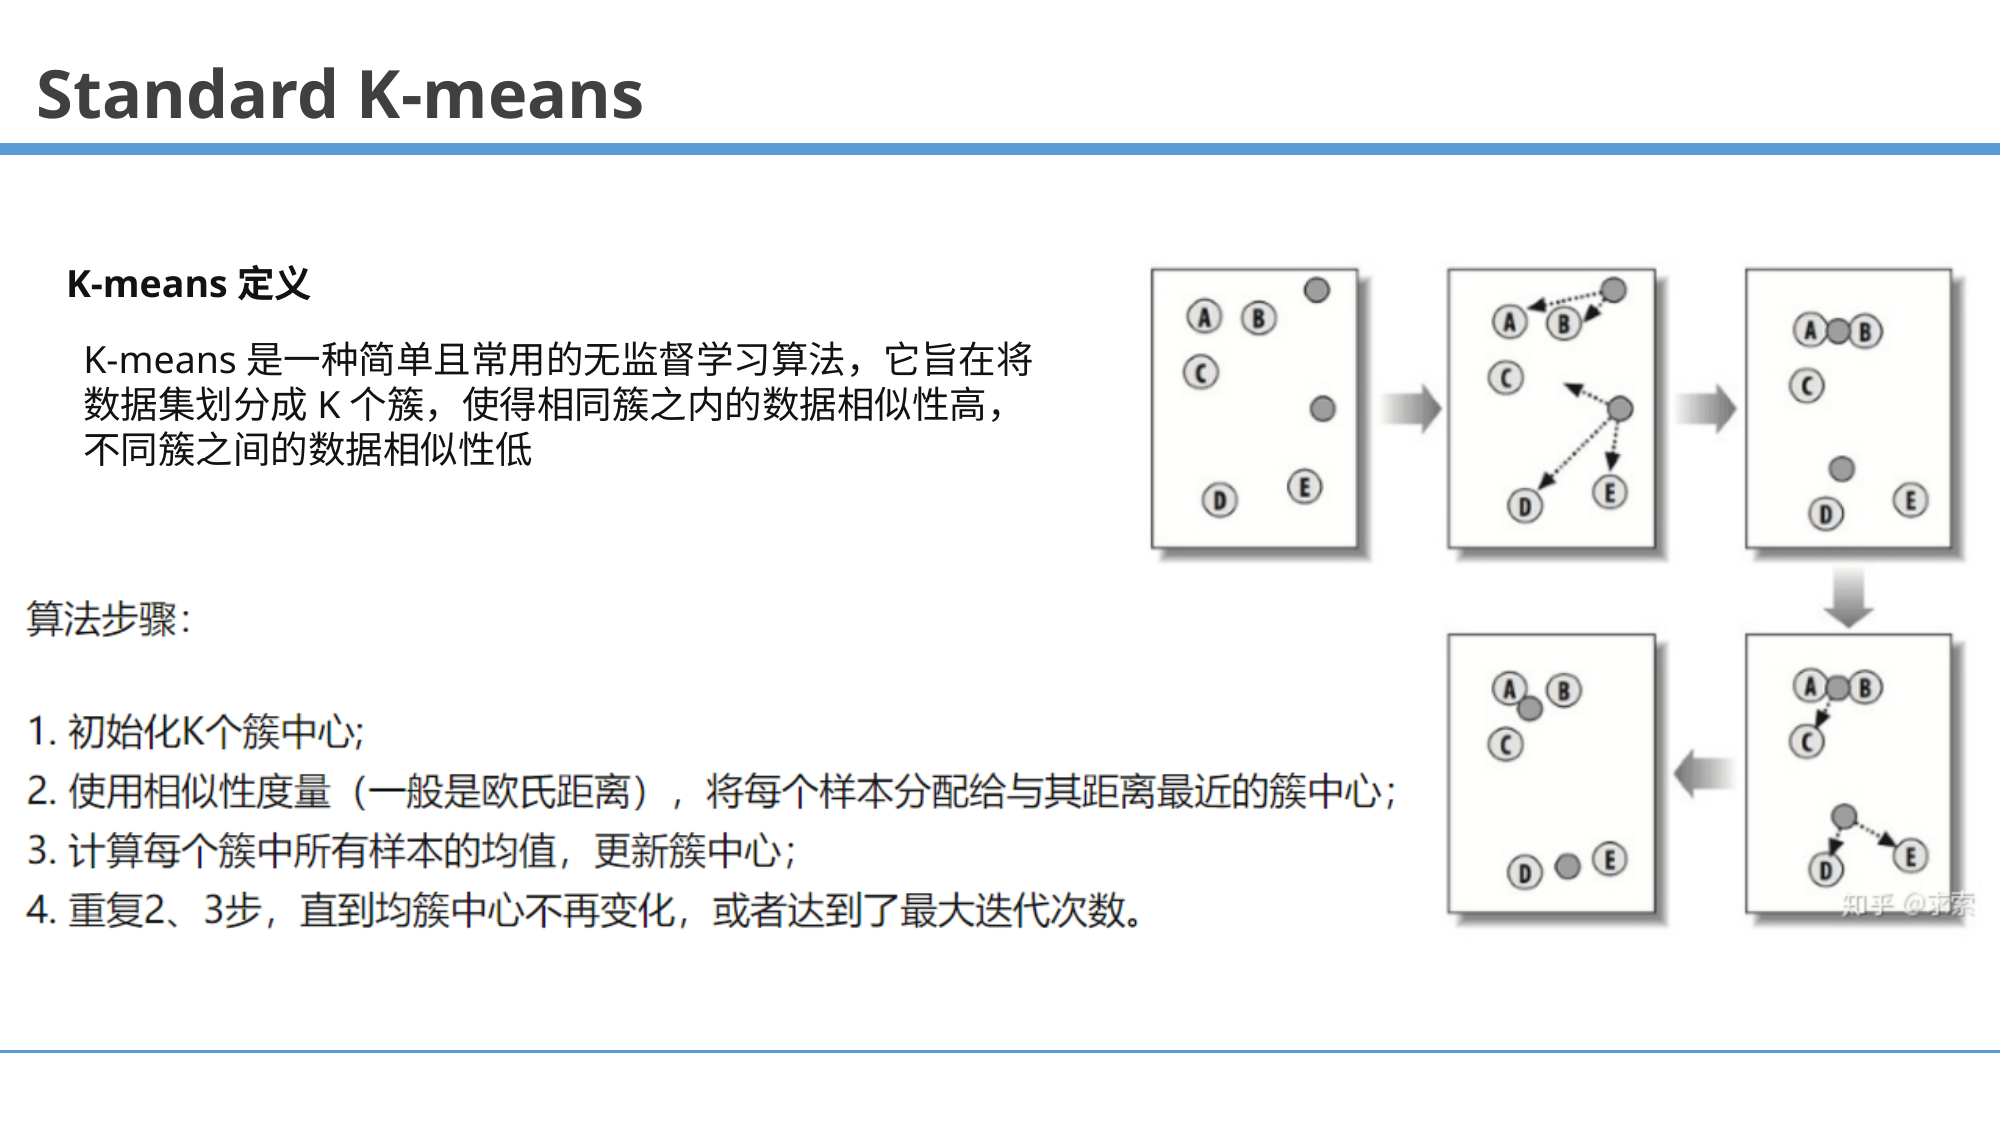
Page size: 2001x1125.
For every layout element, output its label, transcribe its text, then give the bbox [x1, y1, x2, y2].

text_box K-means定义 [51, 252, 327, 312]
text_box K-means是一种简单且常用的无监督学习算法，它旨在将数据集划分成K个簇，使得相同簇之内的数据相似性高，不同簇之间的数据相似性低 [68, 328, 1069, 479]
picture [3, 240, 1982, 939]
text_box Standard K-means [21, 44, 661, 140]
